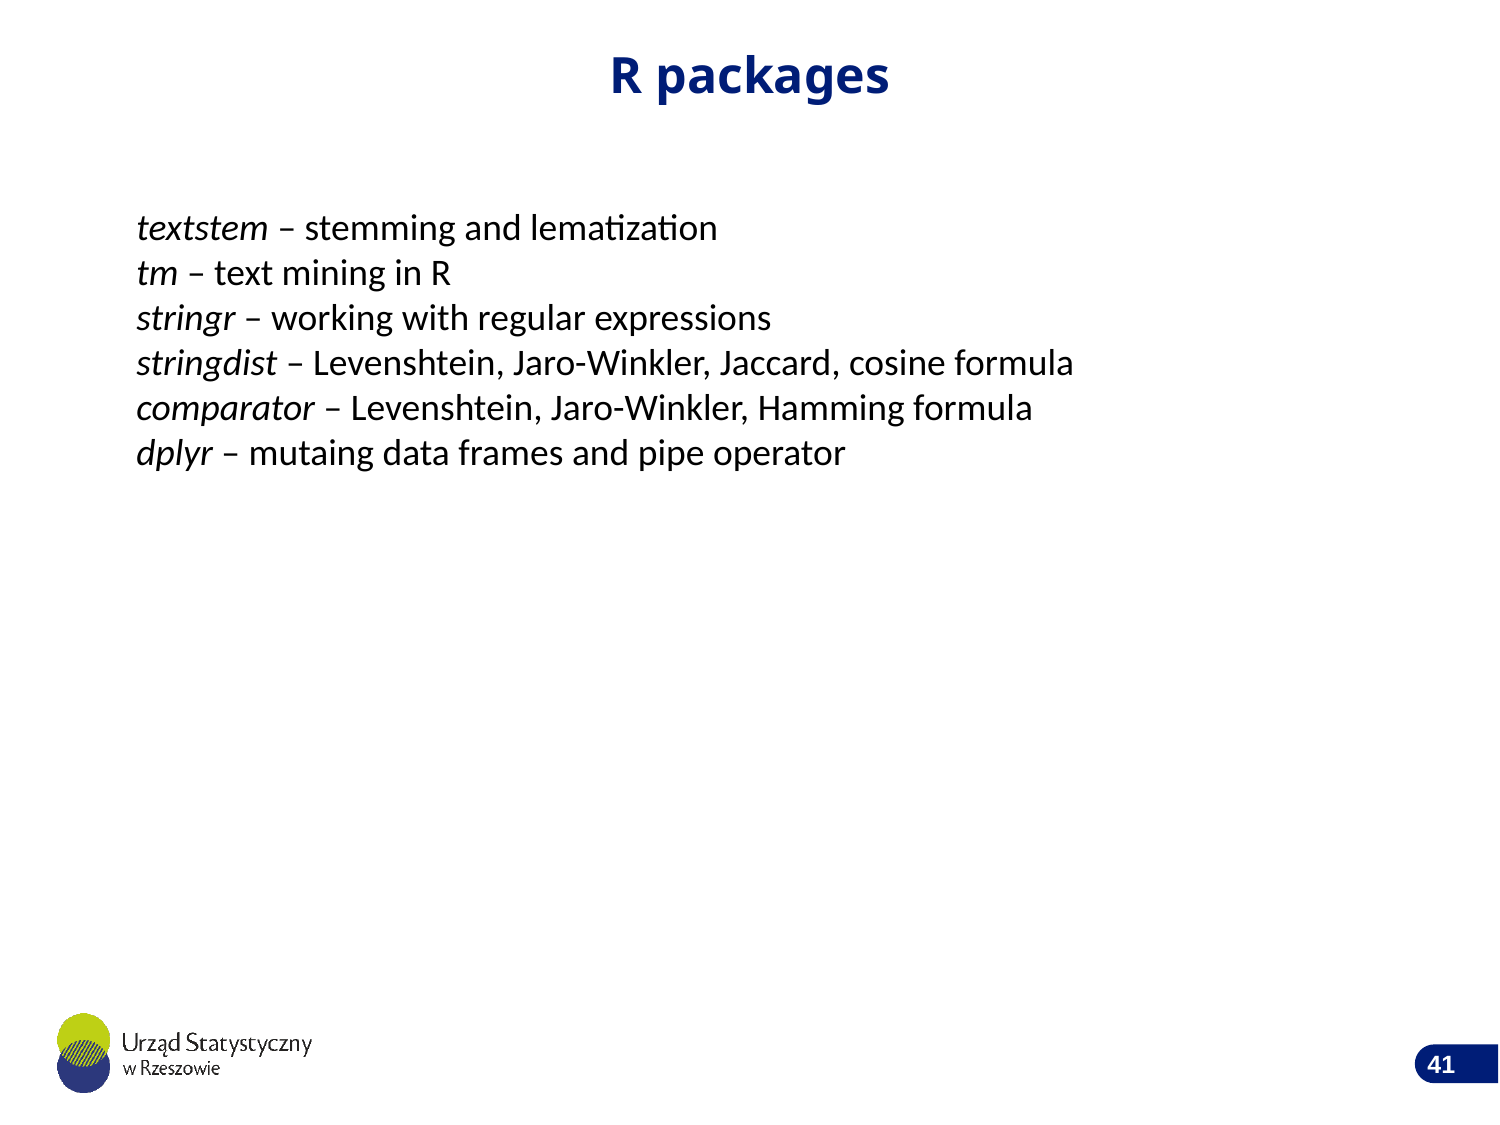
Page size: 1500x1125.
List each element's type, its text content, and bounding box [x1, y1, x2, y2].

text_box [1471, 1044, 1499, 1084]
text_box textstem – stemming and lematization tm – text mining in R stringr – working with regular expressions stringdist – Levenshtein, Jaro-Winkler, Jaccard, cosine formula comparator – Levenshtein, Jaro-Winkler, Hamming formula dplyr – mutaing data frames and pipe operator [121, 195, 1339, 525]
text_box [90, 166, 1457, 991]
text_box 41 [1132, 1033, 1471, 1094]
picture [57, 1013, 312, 1093]
text_box R packages [45, 36, 1455, 112]
